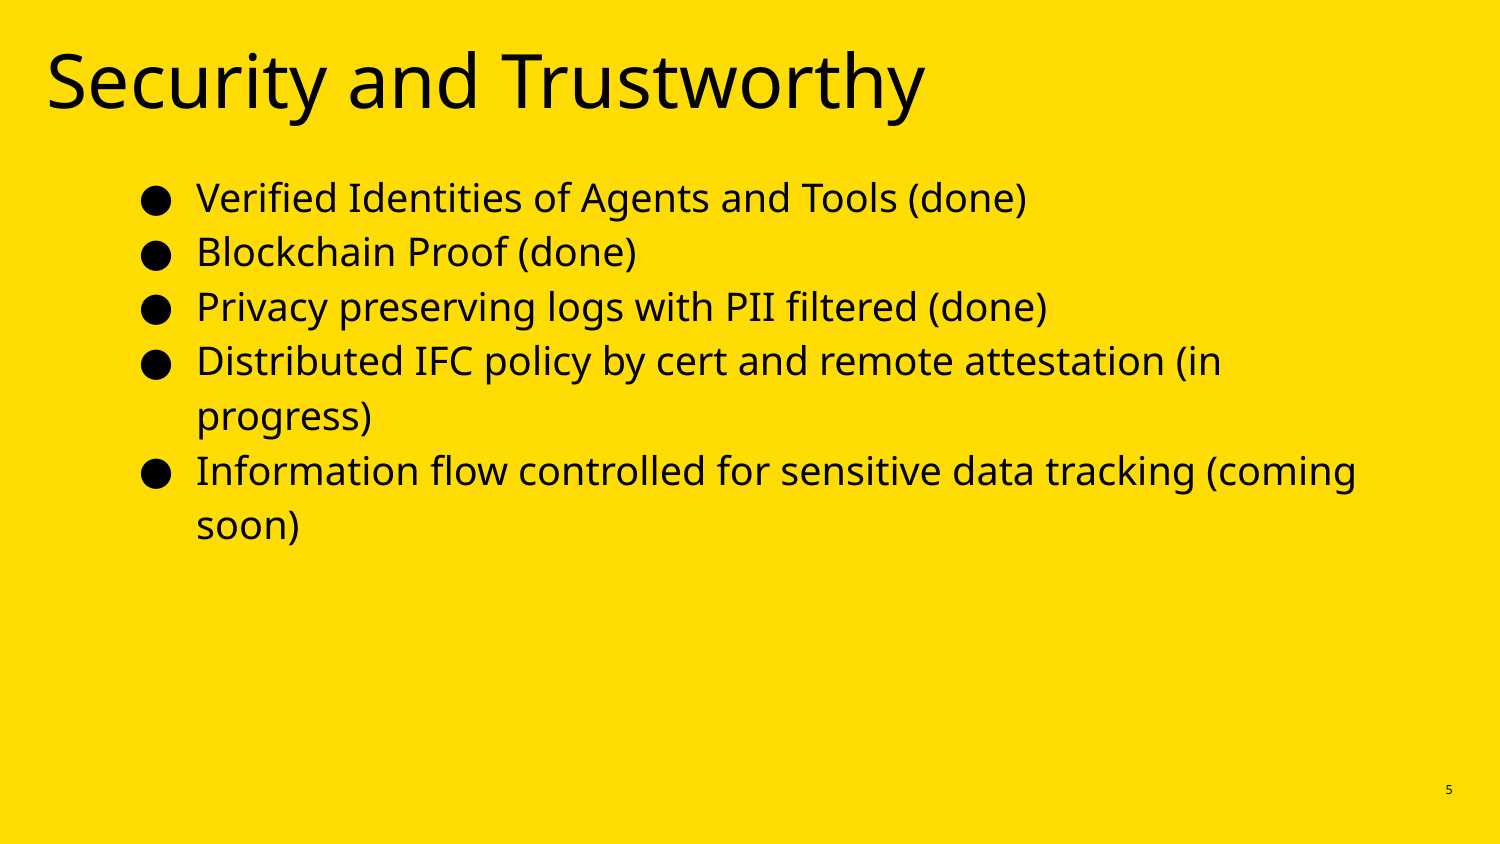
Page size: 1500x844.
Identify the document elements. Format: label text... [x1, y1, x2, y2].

slide_number ‹#› [1362, 784, 1453, 797]
text_box Verified Identities of Agents and Tools (done) Blockchain Proof (done) Privacy preserving logs with PII filtered (done) Distributed IFC policy by cert and remote attestation (in progress) Information flow controlled for sensitive data tracking (coming soon) [106, 150, 1375, 785]
title Security and Trustworthy [46, 46, 1101, 188]
